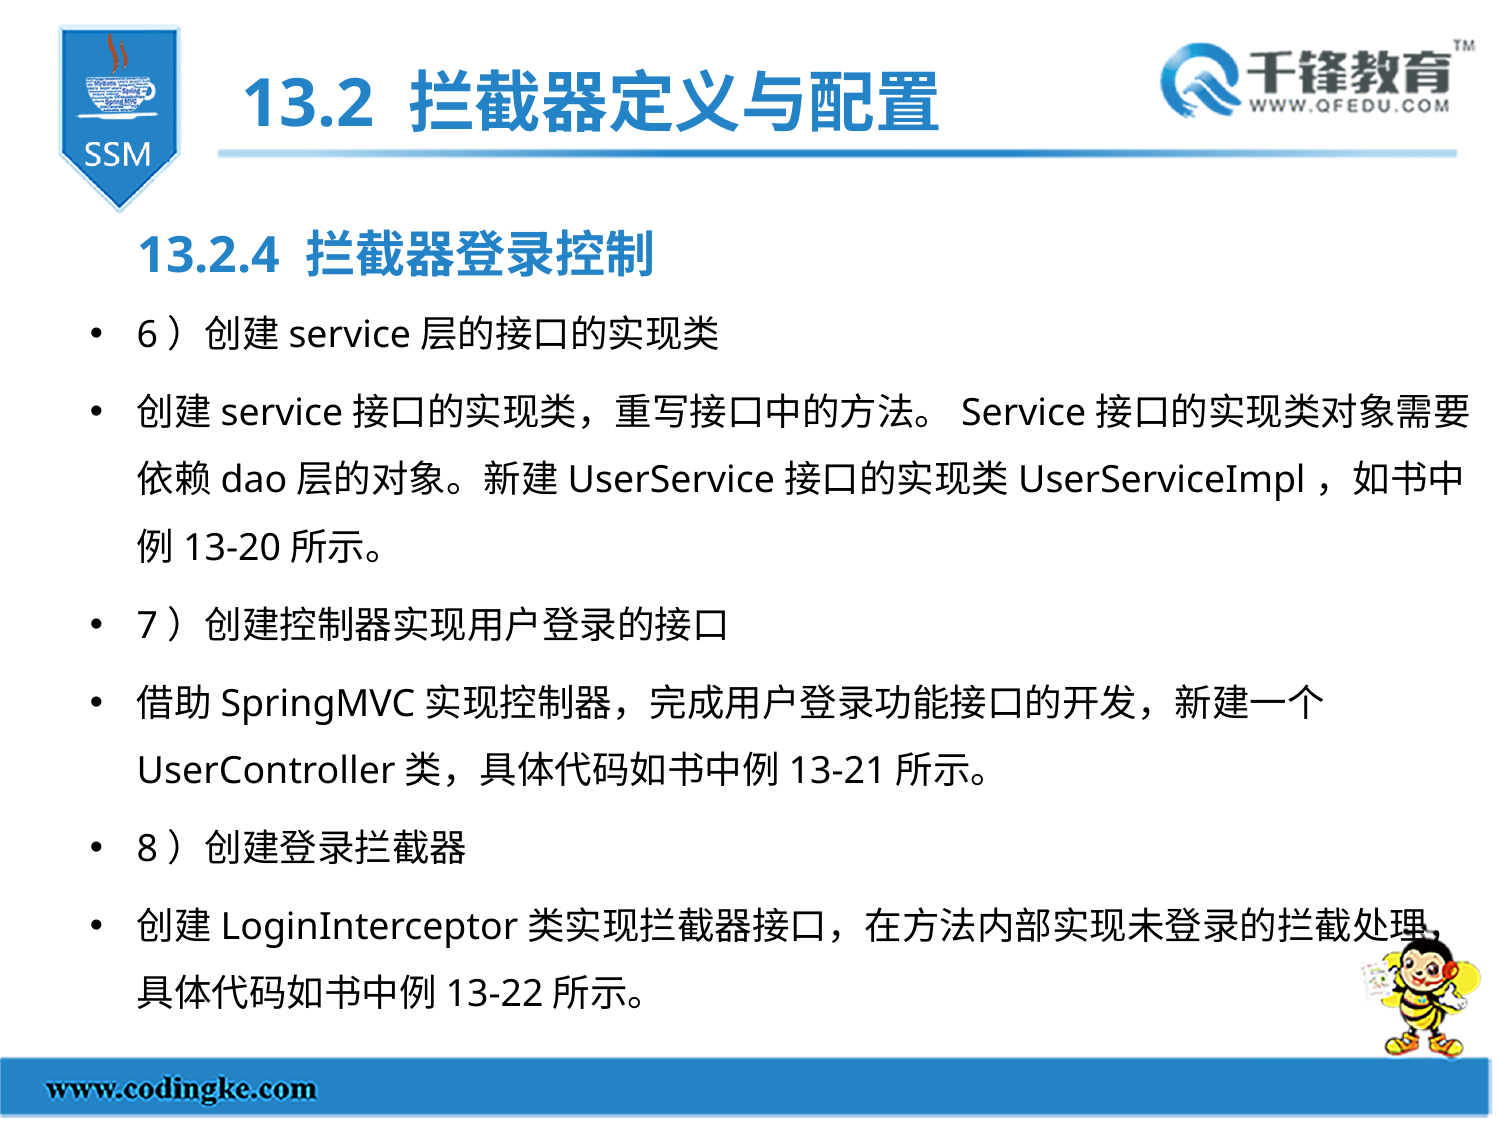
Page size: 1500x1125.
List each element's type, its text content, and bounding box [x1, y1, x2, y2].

text_box 13.2 拦截器定义与配置 [226, 53, 1171, 146]
picture [0, 0, 1500, 280]
picture [0, 1022, 1500, 1125]
text_box 6）创建service层的接口的实现类 创建service接口的实现类，重写接口中的方法。Service接口的实现类对象需要依赖dao层的对象。新建UserService接口的实现类UserServiceImpl，如书中例13-20所示。 7）创建控制器实现用户登录的接口 借助SpringMVC实现控制器，完成用户登录功能接口的开发，新建一个UserController类，具体代码如书中例13-21所示。 8）创建登录拦截器 创建LoginInterceptor类实现拦截器接口，在方法内部实现未登录的拦截处理，具体代码如书中例13-22所示。 [0, 280, 1500, 1022]
text_box 13.2.4 拦截器登录控制 [122, 215, 1089, 280]
